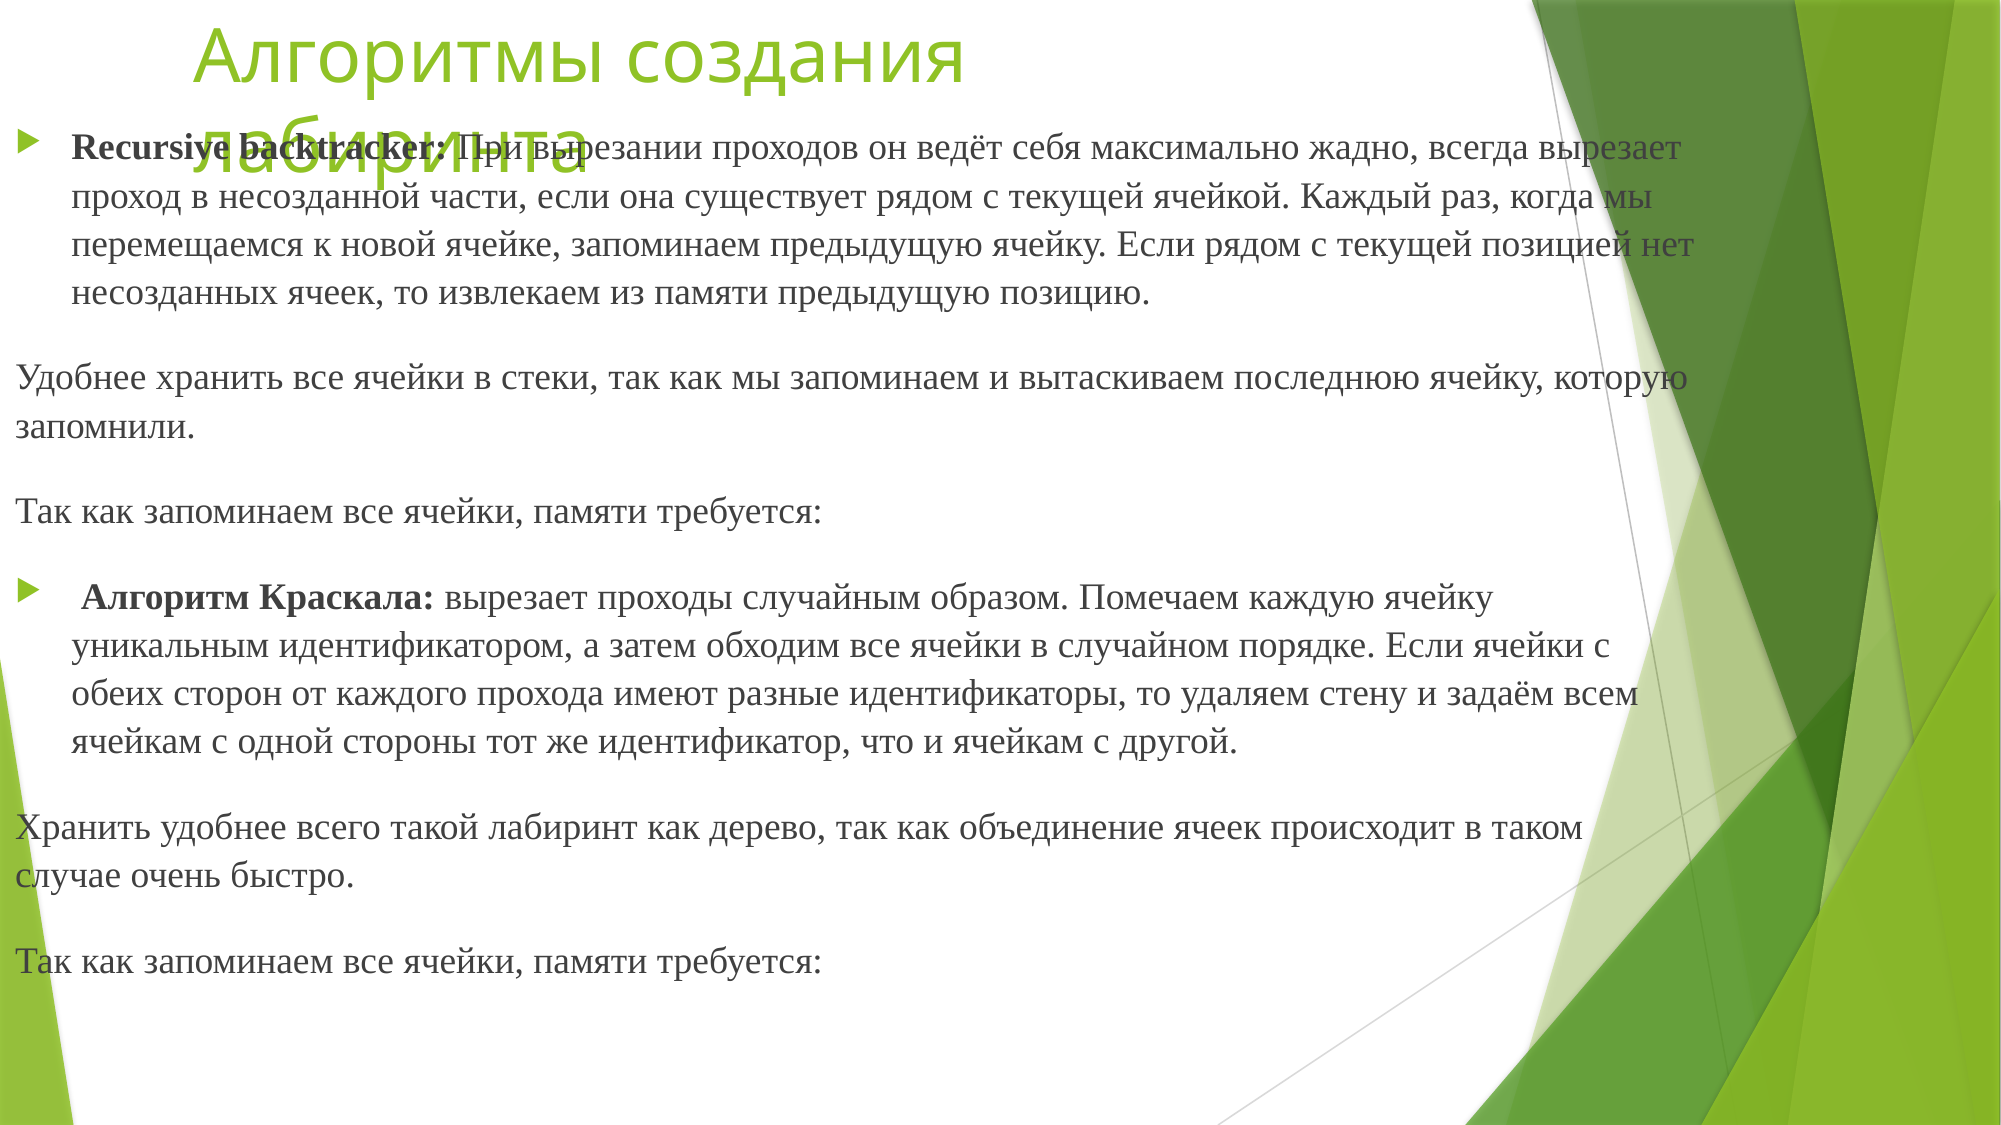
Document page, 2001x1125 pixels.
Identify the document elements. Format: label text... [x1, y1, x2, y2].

title Алгоритмы создания лабиринта [178, 0, 1322, 112]
